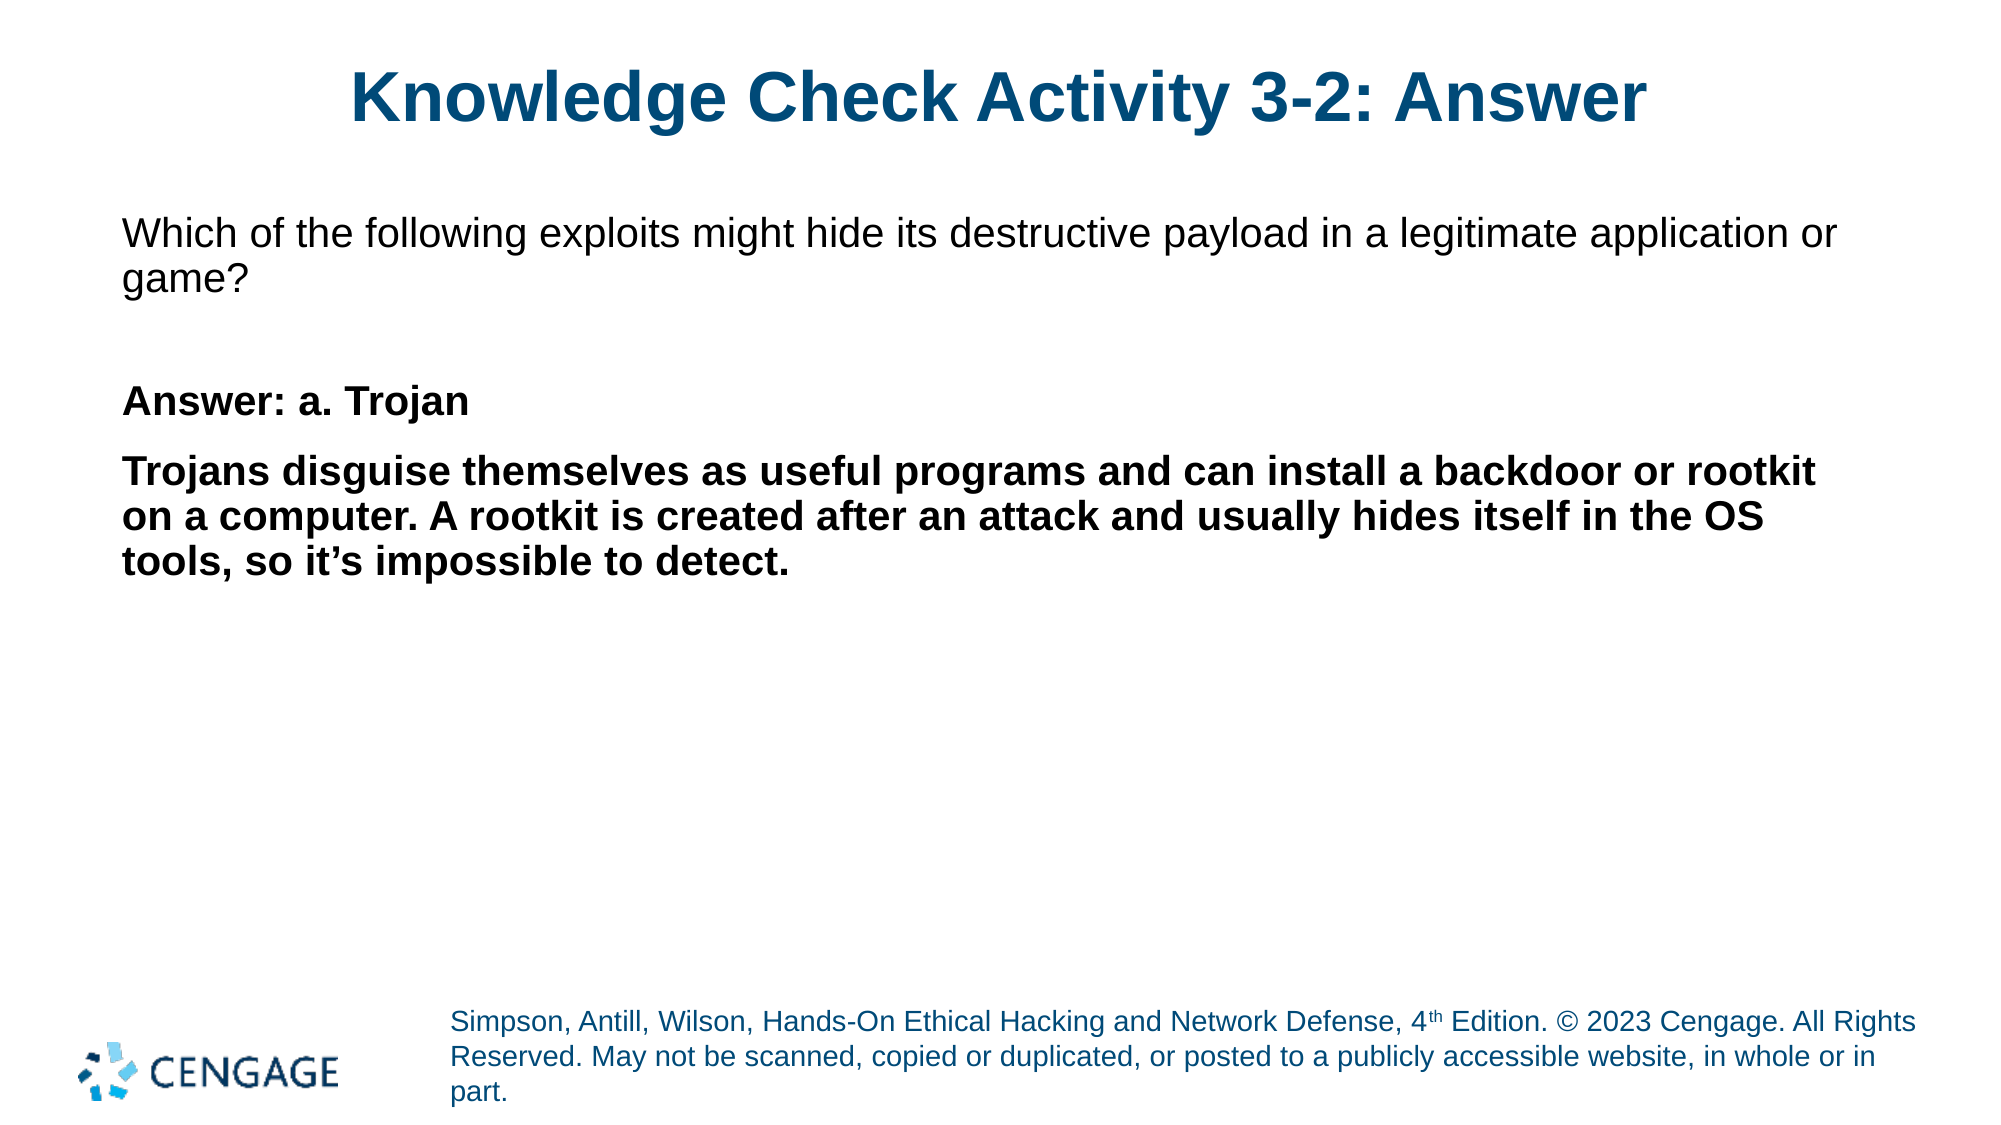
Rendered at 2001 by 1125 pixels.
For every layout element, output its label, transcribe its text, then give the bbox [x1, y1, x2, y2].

title Knowledge Check Activity 3-2: Answer [137, 59, 1863, 171]
list Which of the following exploits might hide its destructive payload in a legitimate application or game? Answer: a. Trojan Trojans disguise themselves as useful programs and can install a backdoor or rootkit on a computer. A rootkit is created after an attack and usually hides itself in the OS tools, so it’s impossible to detect. [121, 211, 1880, 824]
picture [78, 1042, 338, 1101]
